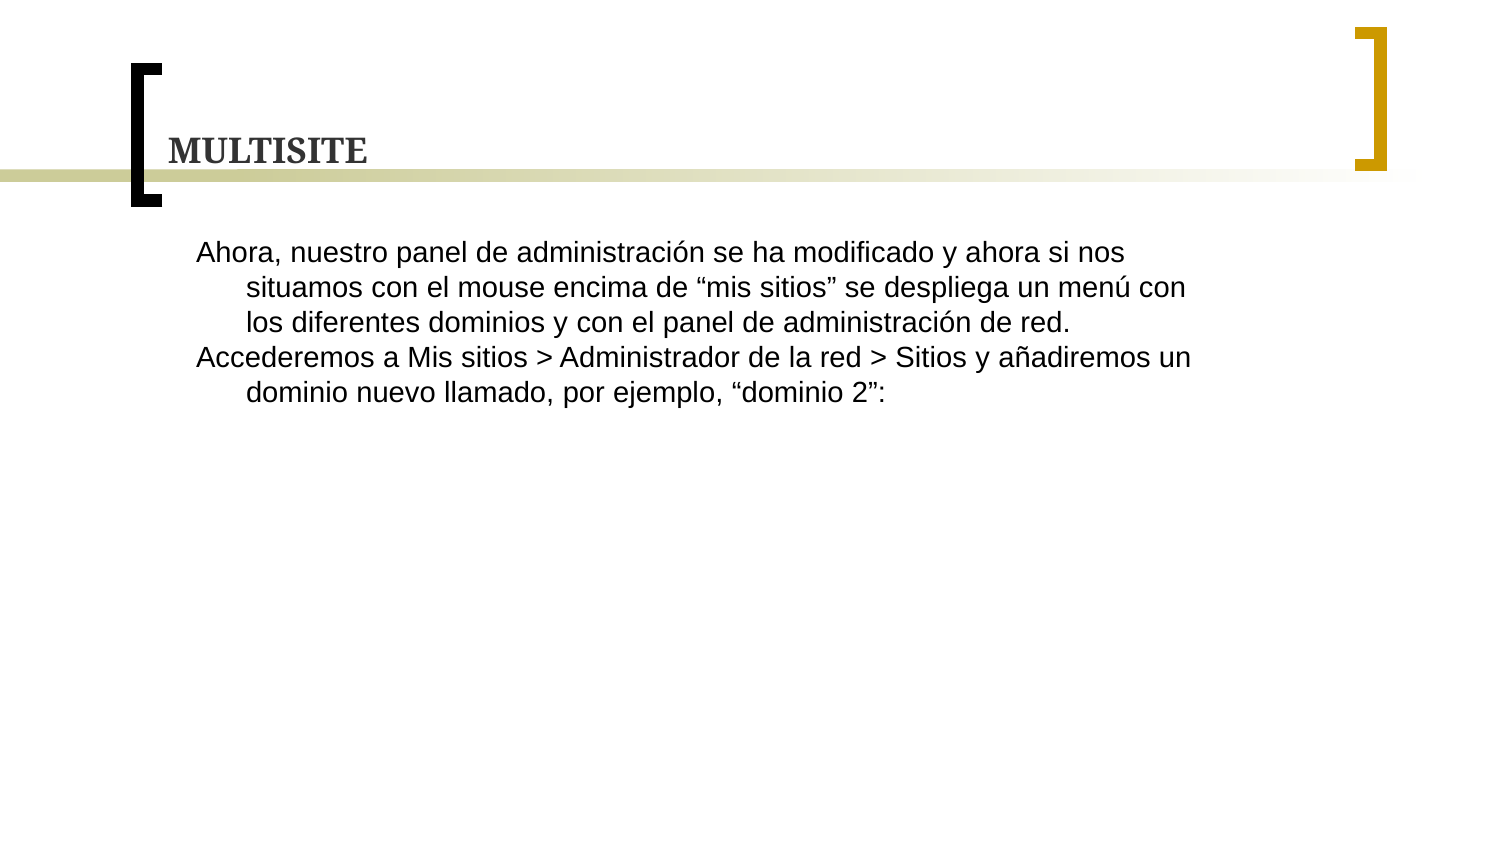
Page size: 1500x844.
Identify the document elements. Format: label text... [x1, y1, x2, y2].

list Ahora, nuestro panel de administración se ha modificado y ahora si nos situamos con el mouse encima de “mis sitios” se despliega un menú con los diferentes dominios y con el panel de administración de red. Accederemos a Mis sitios > Administrador de la red > Sitios y añadiremos un dominio nuevo llamado, por ejemplo, “dominio 2”: [157, 218, 1231, 755]
title MULTISITE [152, 11, 1328, 186]
